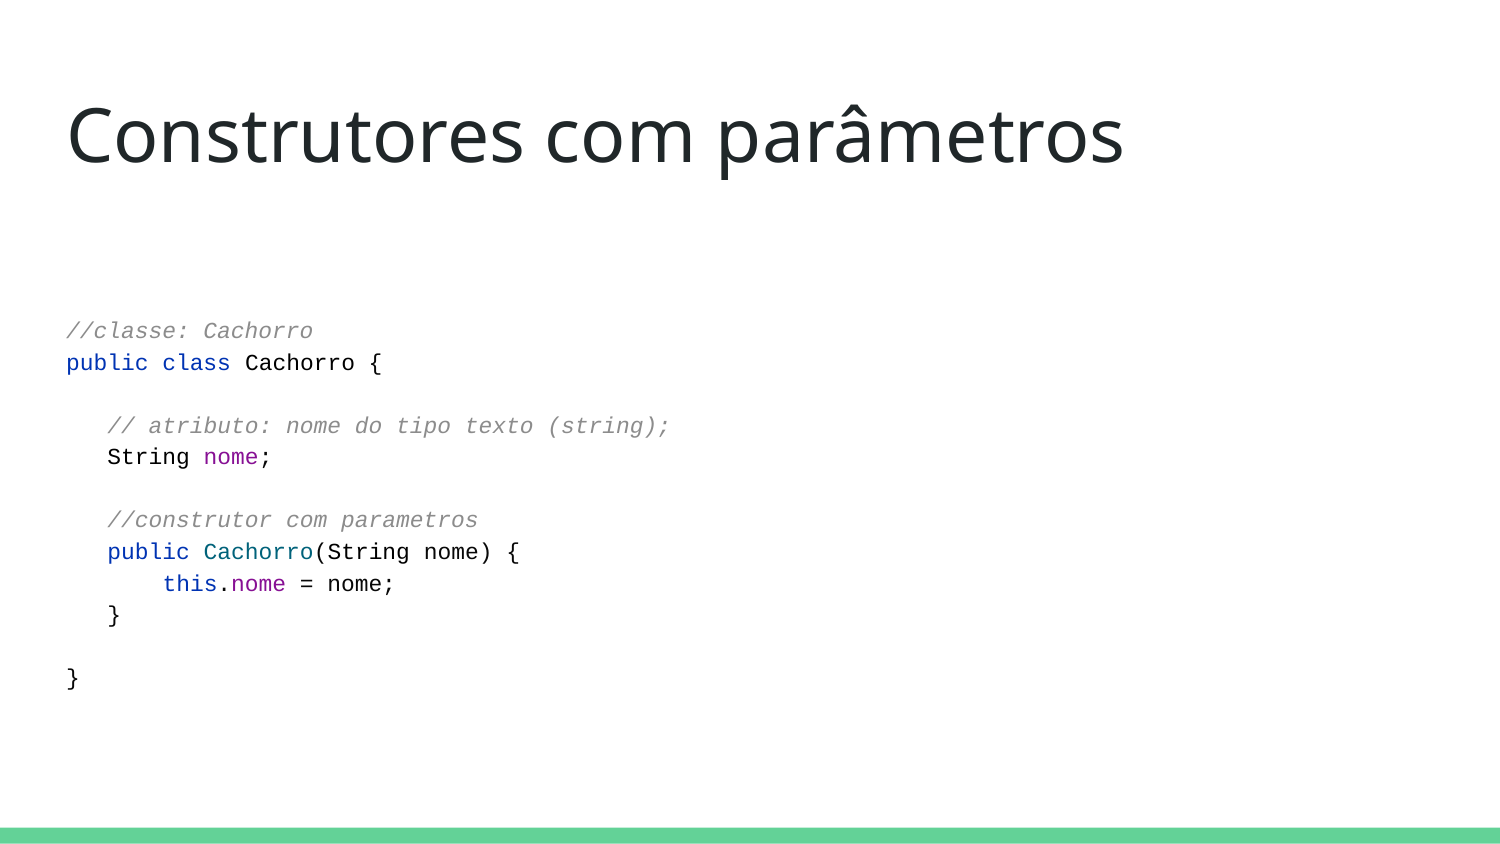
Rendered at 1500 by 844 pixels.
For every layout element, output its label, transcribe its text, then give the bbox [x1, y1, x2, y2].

list //classe: Cachorro public class Cachorro { // atributo: nome do tipo texto (string); String nome; //construtor com parametros public Cachorro(String nome) { this.nome = nome; } } [51, 296, 1474, 792]
title Construtores com parâmetros [51, 72, 1449, 167]
